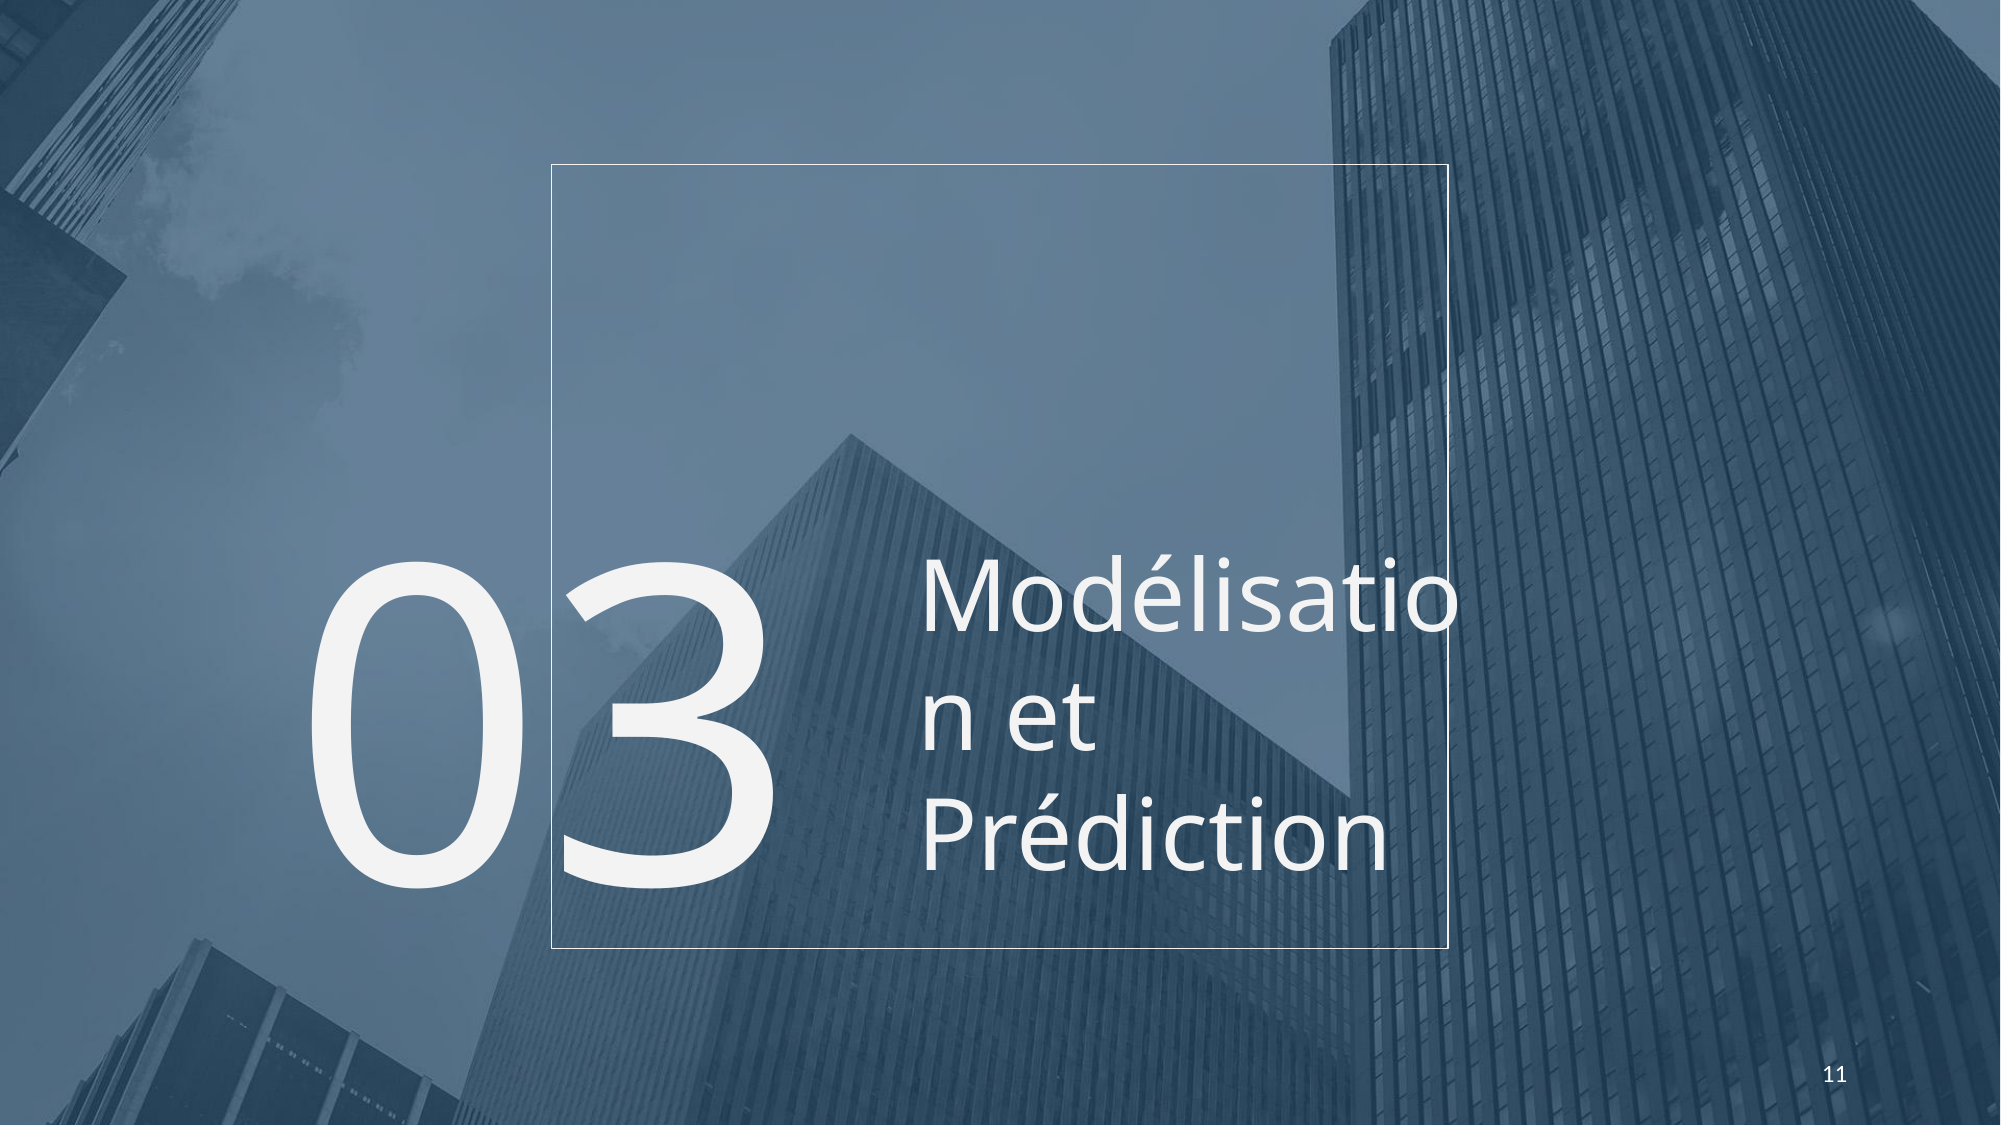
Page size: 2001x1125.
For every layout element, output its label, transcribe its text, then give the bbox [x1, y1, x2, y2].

picture [0, 0, 2001, 1125]
text_box 11 [1412, 1042, 1863, 1103]
picture [552, 165, 1447, 948]
title Modélisation et Prédiction [897, 490, 1500, 911]
title 03 [0, 529, 819, 884]
